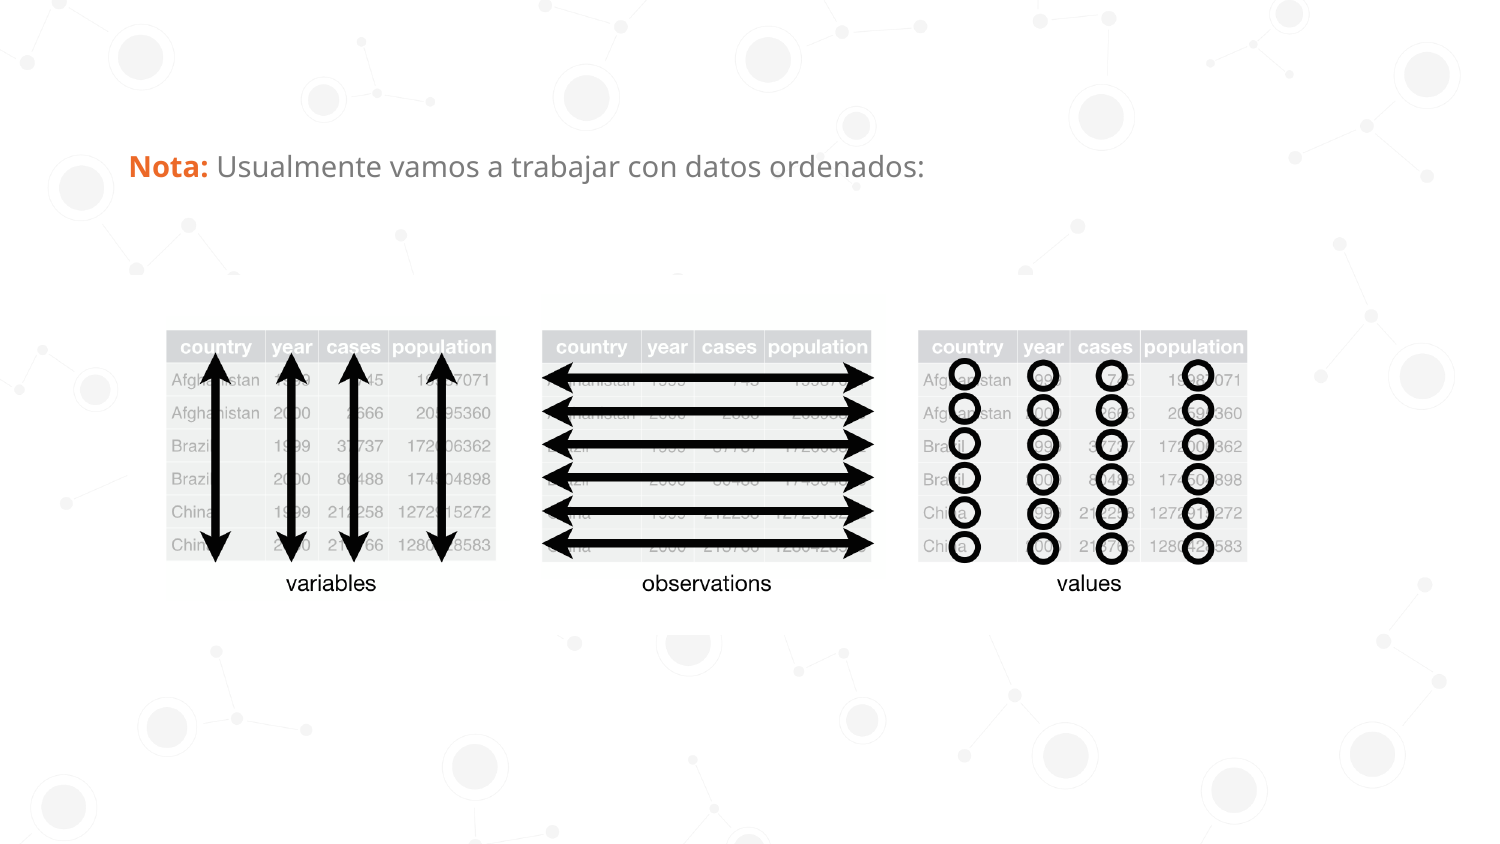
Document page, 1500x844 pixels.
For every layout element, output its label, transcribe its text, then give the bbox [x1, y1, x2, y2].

picture [0, 0, 1500, 844]
list Nota: Usualmente vamos a trabajar con datos ordenados: [113, 144, 1078, 236]
